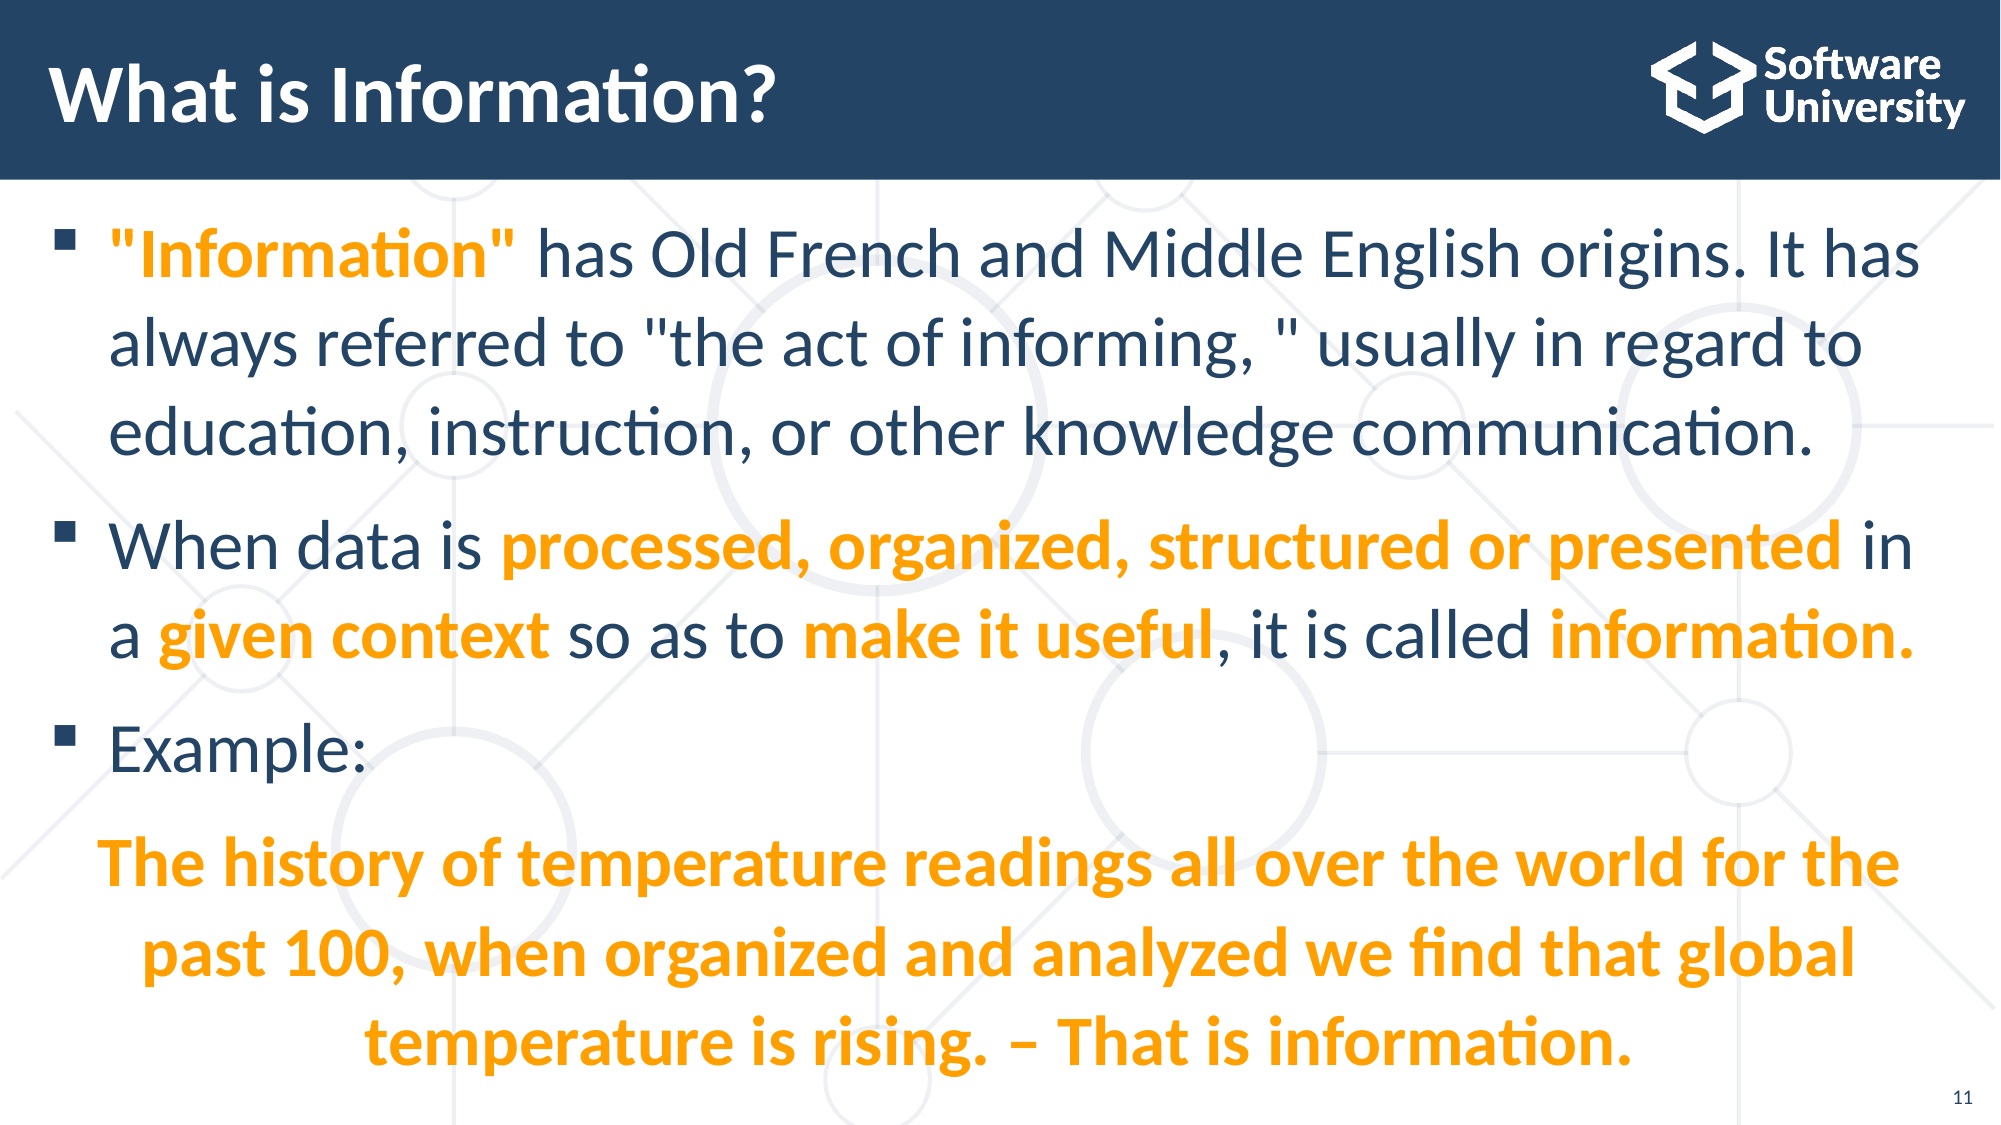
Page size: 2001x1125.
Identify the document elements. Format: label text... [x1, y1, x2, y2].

title What is Information? [31, 16, 1625, 162]
list "Information" has Old French and Middle English origins. It has always referred to "the act of informing, " usually in regard to education, instruction, or other knowledge communication. When data is processed, organized, structured or presented in a given context so as to make it useful, it is called information. Example: The history of temperature readings all over the world for the past 100, when organized and analyzed we find that global temperature is rising. – That is information. [31, 196, 1970, 1104]
slide_number 11 [1927, 1067, 1989, 1117]
picture [1651, 41, 1966, 134]
